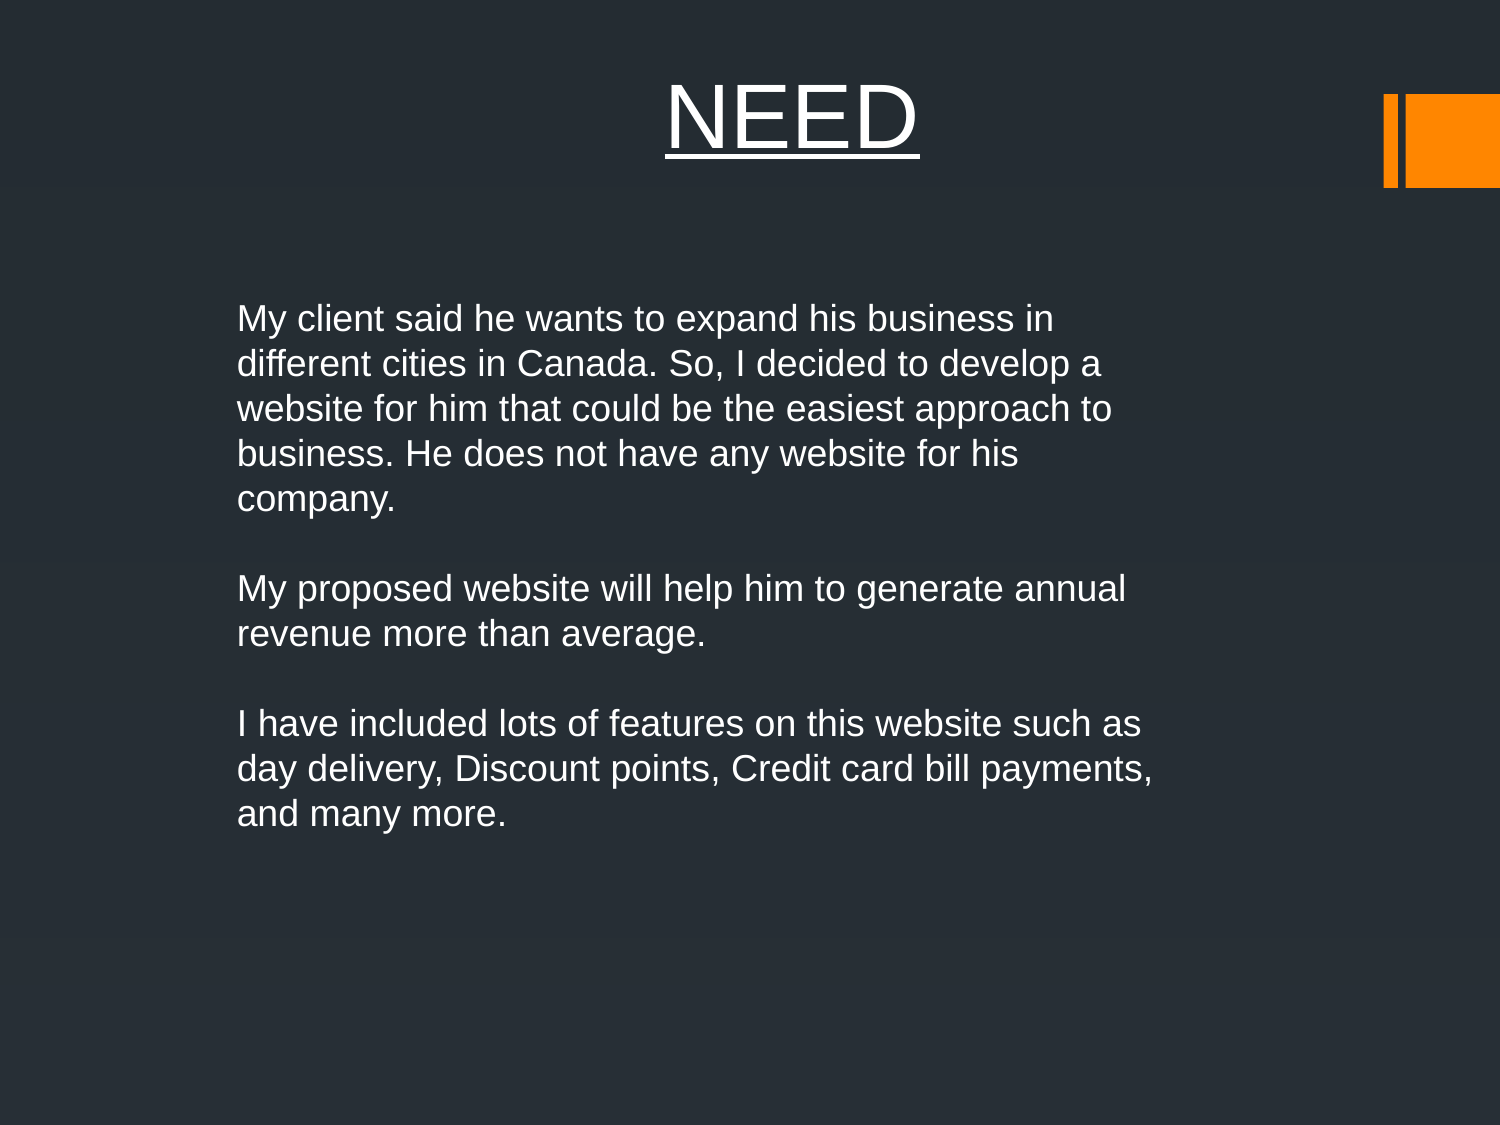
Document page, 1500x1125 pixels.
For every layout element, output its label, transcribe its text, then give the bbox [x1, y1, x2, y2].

text_box My client said he wants to expand his business in different cities in Canada. So, I decided to develop a website for him that could be the easiest approach to business. He does not have any website for his company. My proposed website will help him to generate annual revenue more than average. I have included lots of features on this website such as day delivery, Discount points, Credit card bill payments, and many more. [222, 286, 1175, 842]
text_box NEED [399, 49, 1184, 175]
